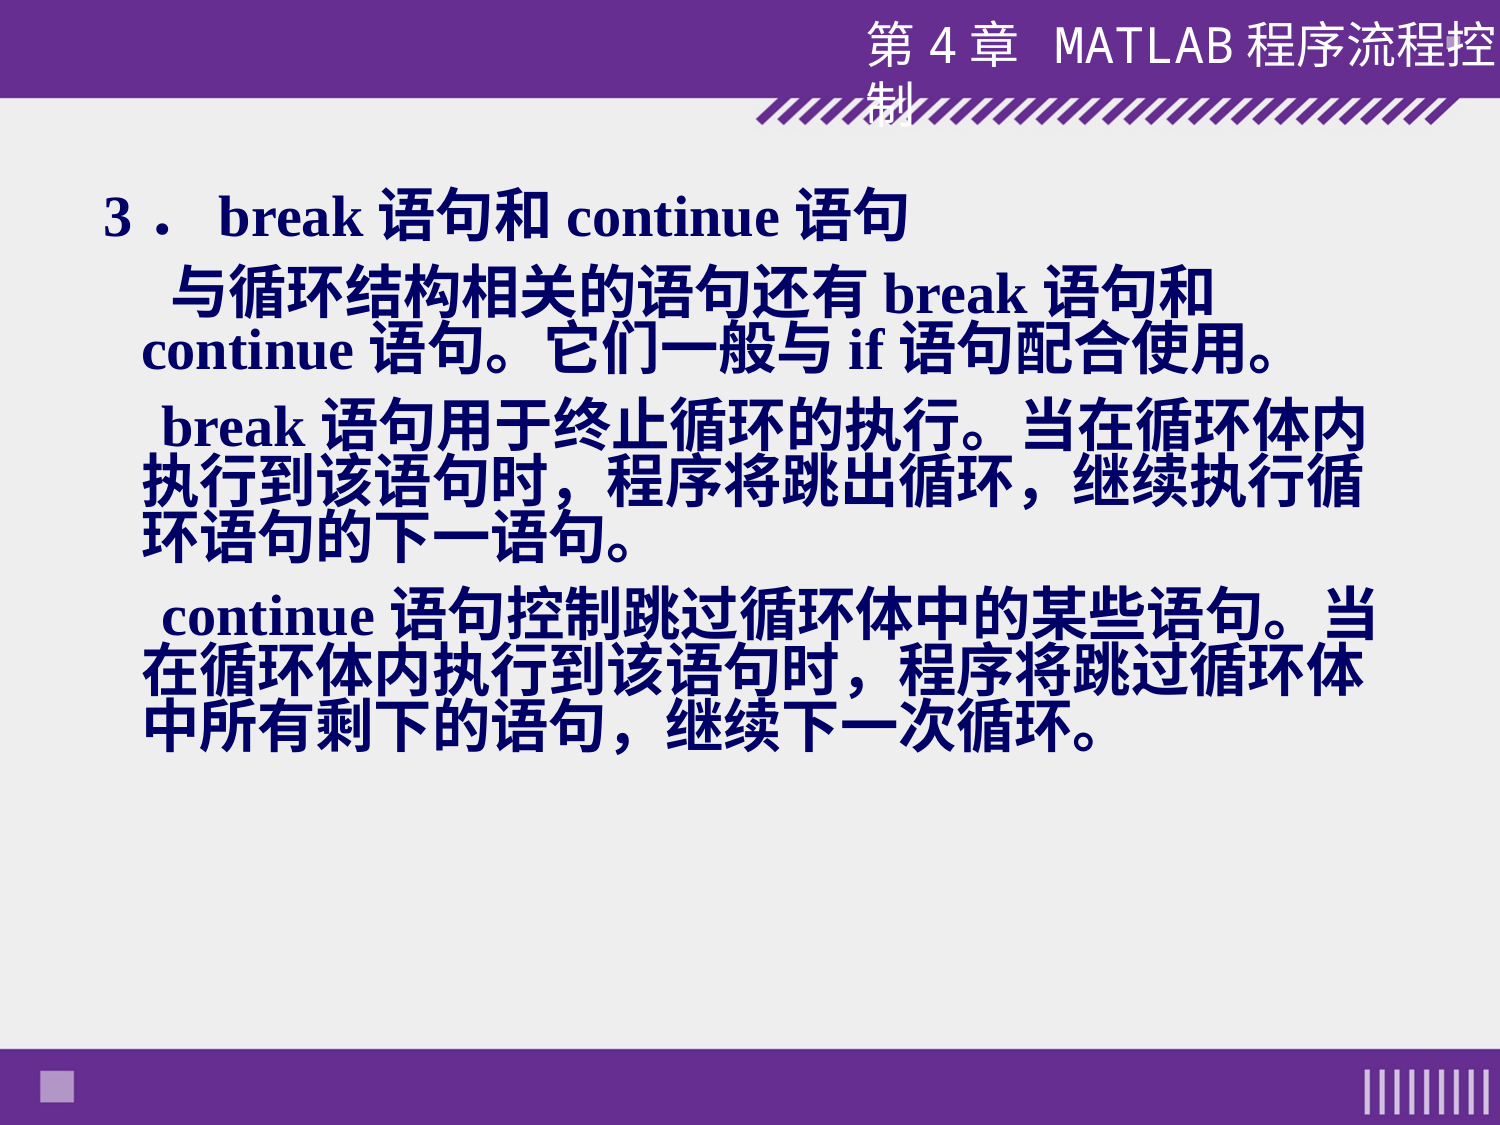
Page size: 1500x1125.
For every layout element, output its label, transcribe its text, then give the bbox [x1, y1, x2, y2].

list 3．break语句和continue语句 与循环结构相关的语句还有break语句和continue语句。它们一般与if语句配合使用。 break语句用于终止循环的执行。当在循环体内执行到该语句时，程序将跳出循环，继续执行循环语句的下一语句。 continue语句控制跳过循环体中的某些语句。当在循环体内执行到该语句时，程序将跳过循环体中所有剩下的语句，继续下一次循环。 [88, 184, 1430, 899]
picture [0, 0, 1500, 1125]
